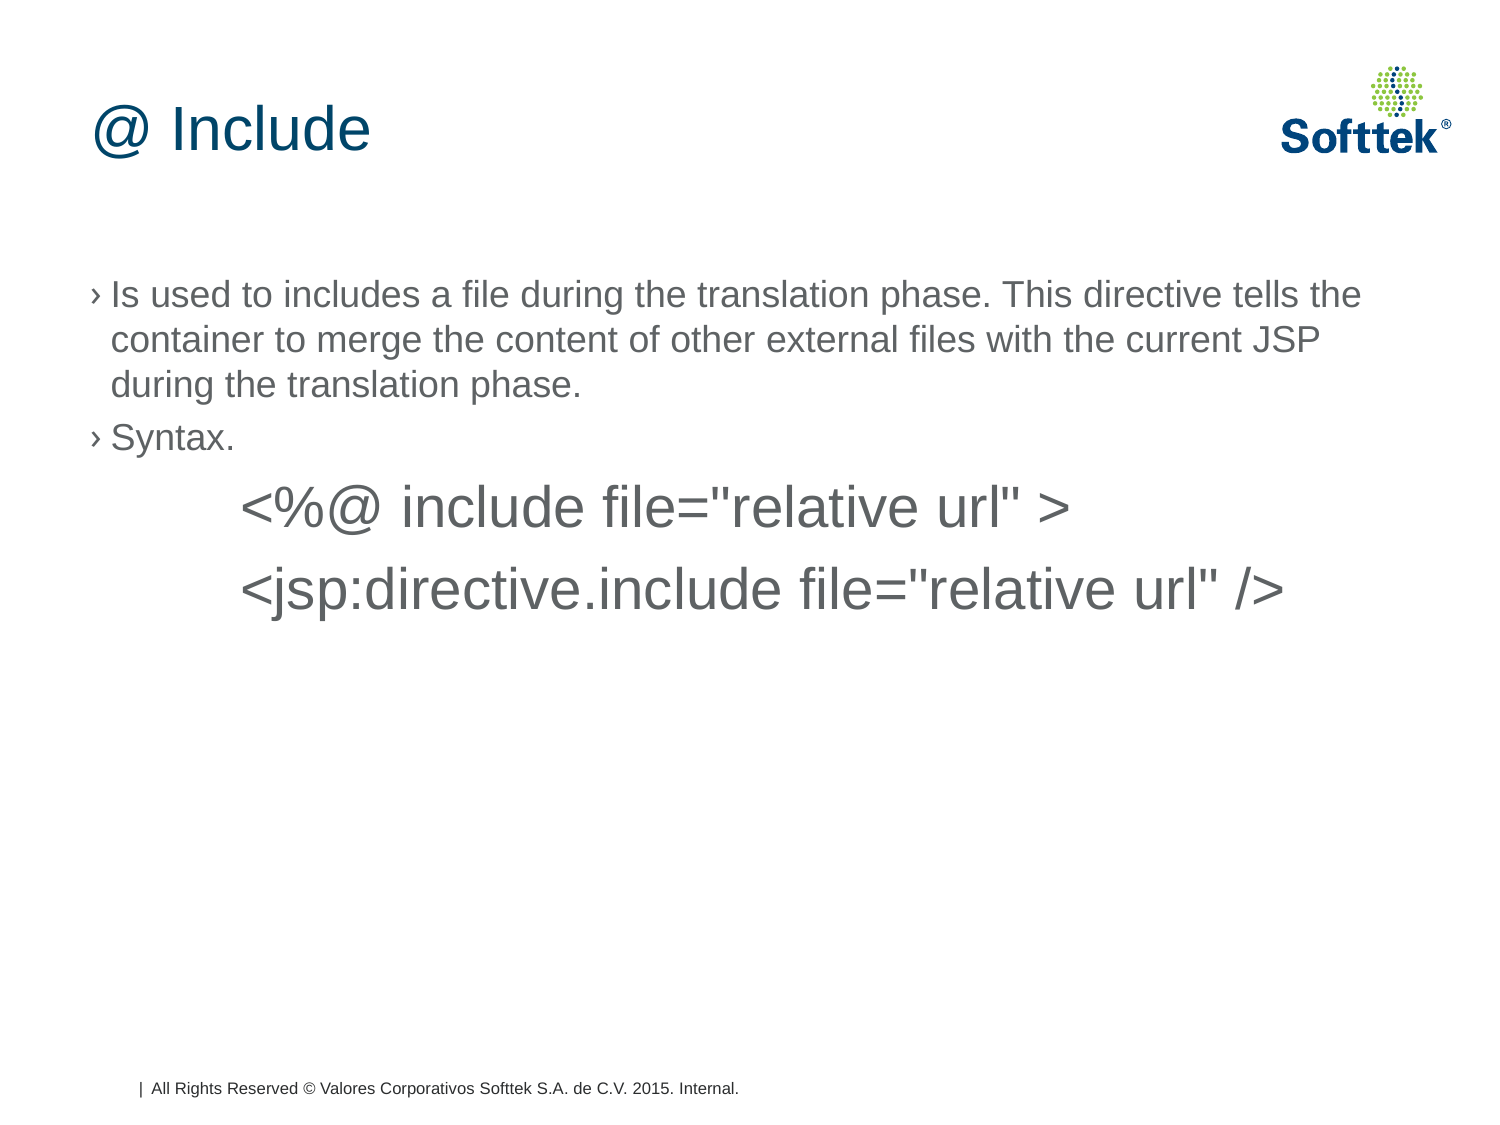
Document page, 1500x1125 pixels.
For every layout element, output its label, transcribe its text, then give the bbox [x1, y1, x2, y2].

list Is used to includes a file during the translation phase. This directive tells the container to merge the content of other external files with the current JSP during the translation phase. Syntax. <%@ include file="relative url" > <jsp:directive.include file="relative url" /> [75, 262, 1425, 1005]
title @ Include [74, 31, 1256, 172]
